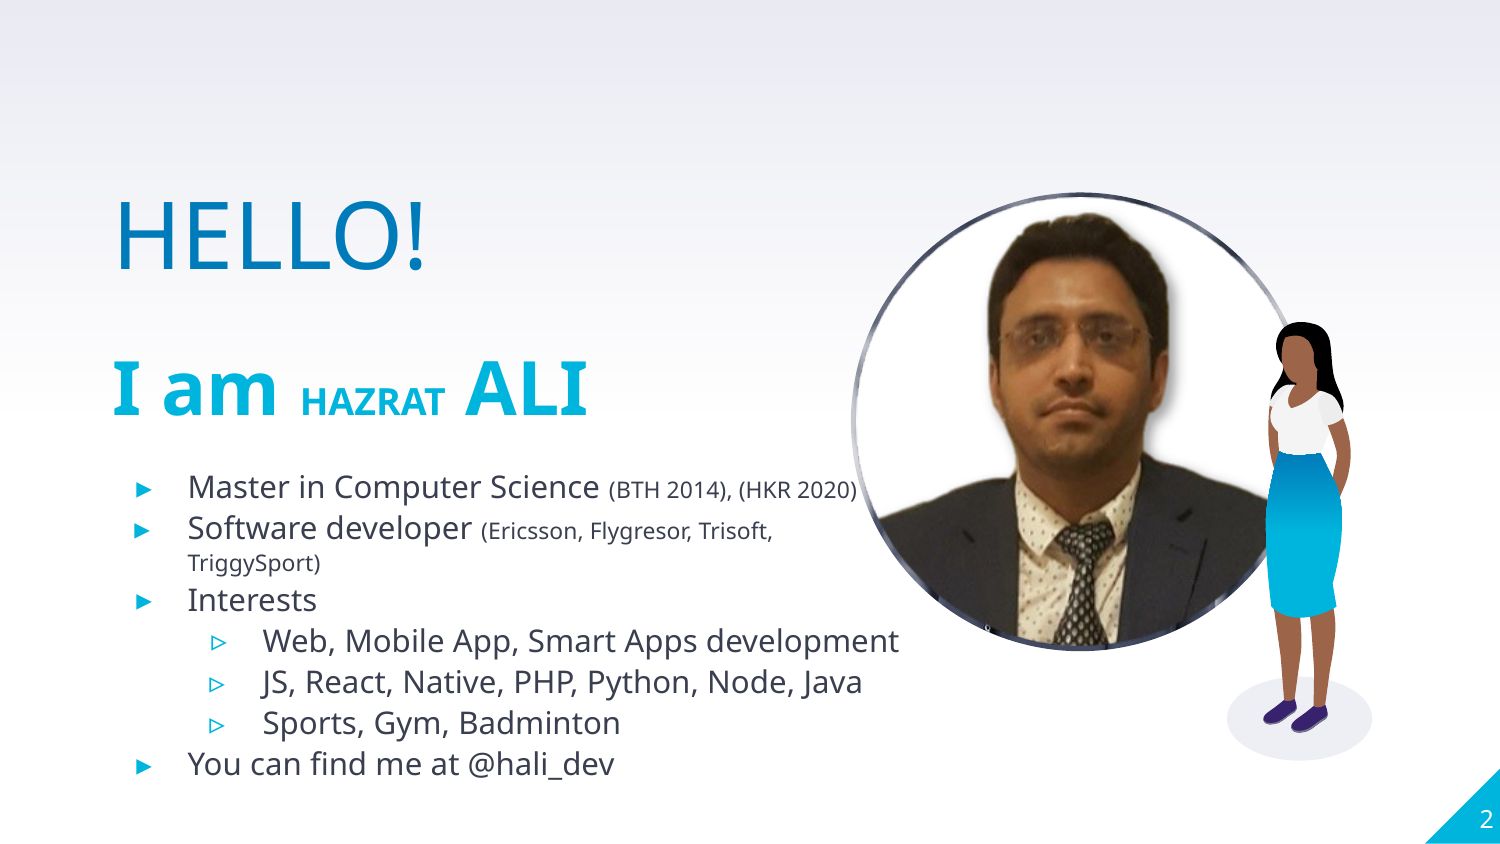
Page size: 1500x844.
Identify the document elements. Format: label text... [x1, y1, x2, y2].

picture [850, 192, 1310, 652]
title HELLO! [112, 197, 826, 331]
slide_number ‹#› [1418, 760, 1494, 838]
subtitle I am HAZRAT ALI [112, 331, 826, 434]
subtitle Master in Computer Science (BTH 2014), (HKR 2020) Software developer (Ericsson, Flygresor, Trisoft, TriggySport) Interests Web, Mobile App, Smart Apps development JS, React, Native, PHP, Python, Node, Java Sports, Gym, Badminton You can find me at @hali_dev [112, 463, 903, 779]
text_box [1226, 321, 1373, 761]
